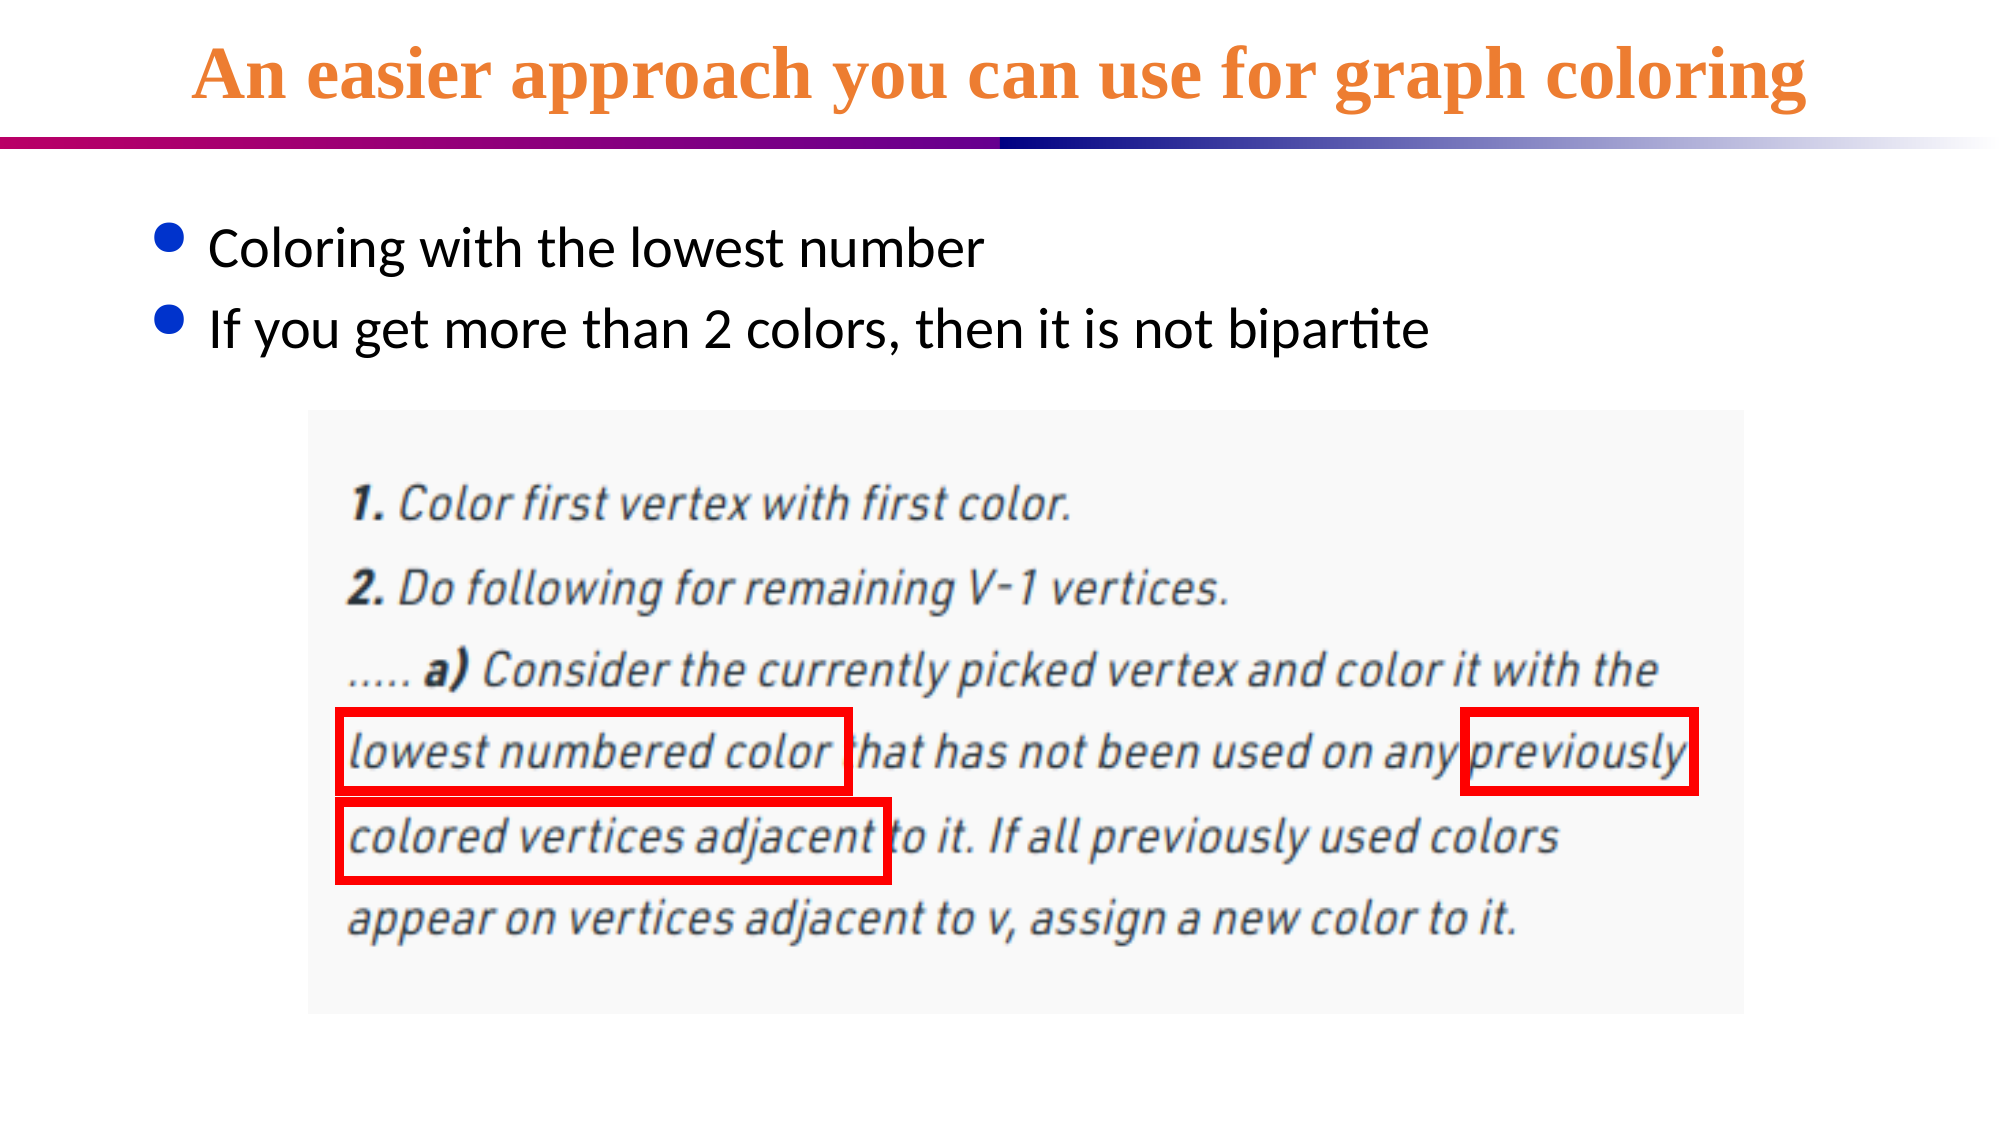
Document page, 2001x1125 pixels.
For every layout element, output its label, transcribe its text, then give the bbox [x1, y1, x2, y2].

title An easier approach you can use for graph coloring [137, 24, 1863, 124]
picture [308, 410, 1744, 1014]
list Coloring with the lowest number If you get more than 2 colors, then it is not bipartite [137, 201, 1863, 1014]
